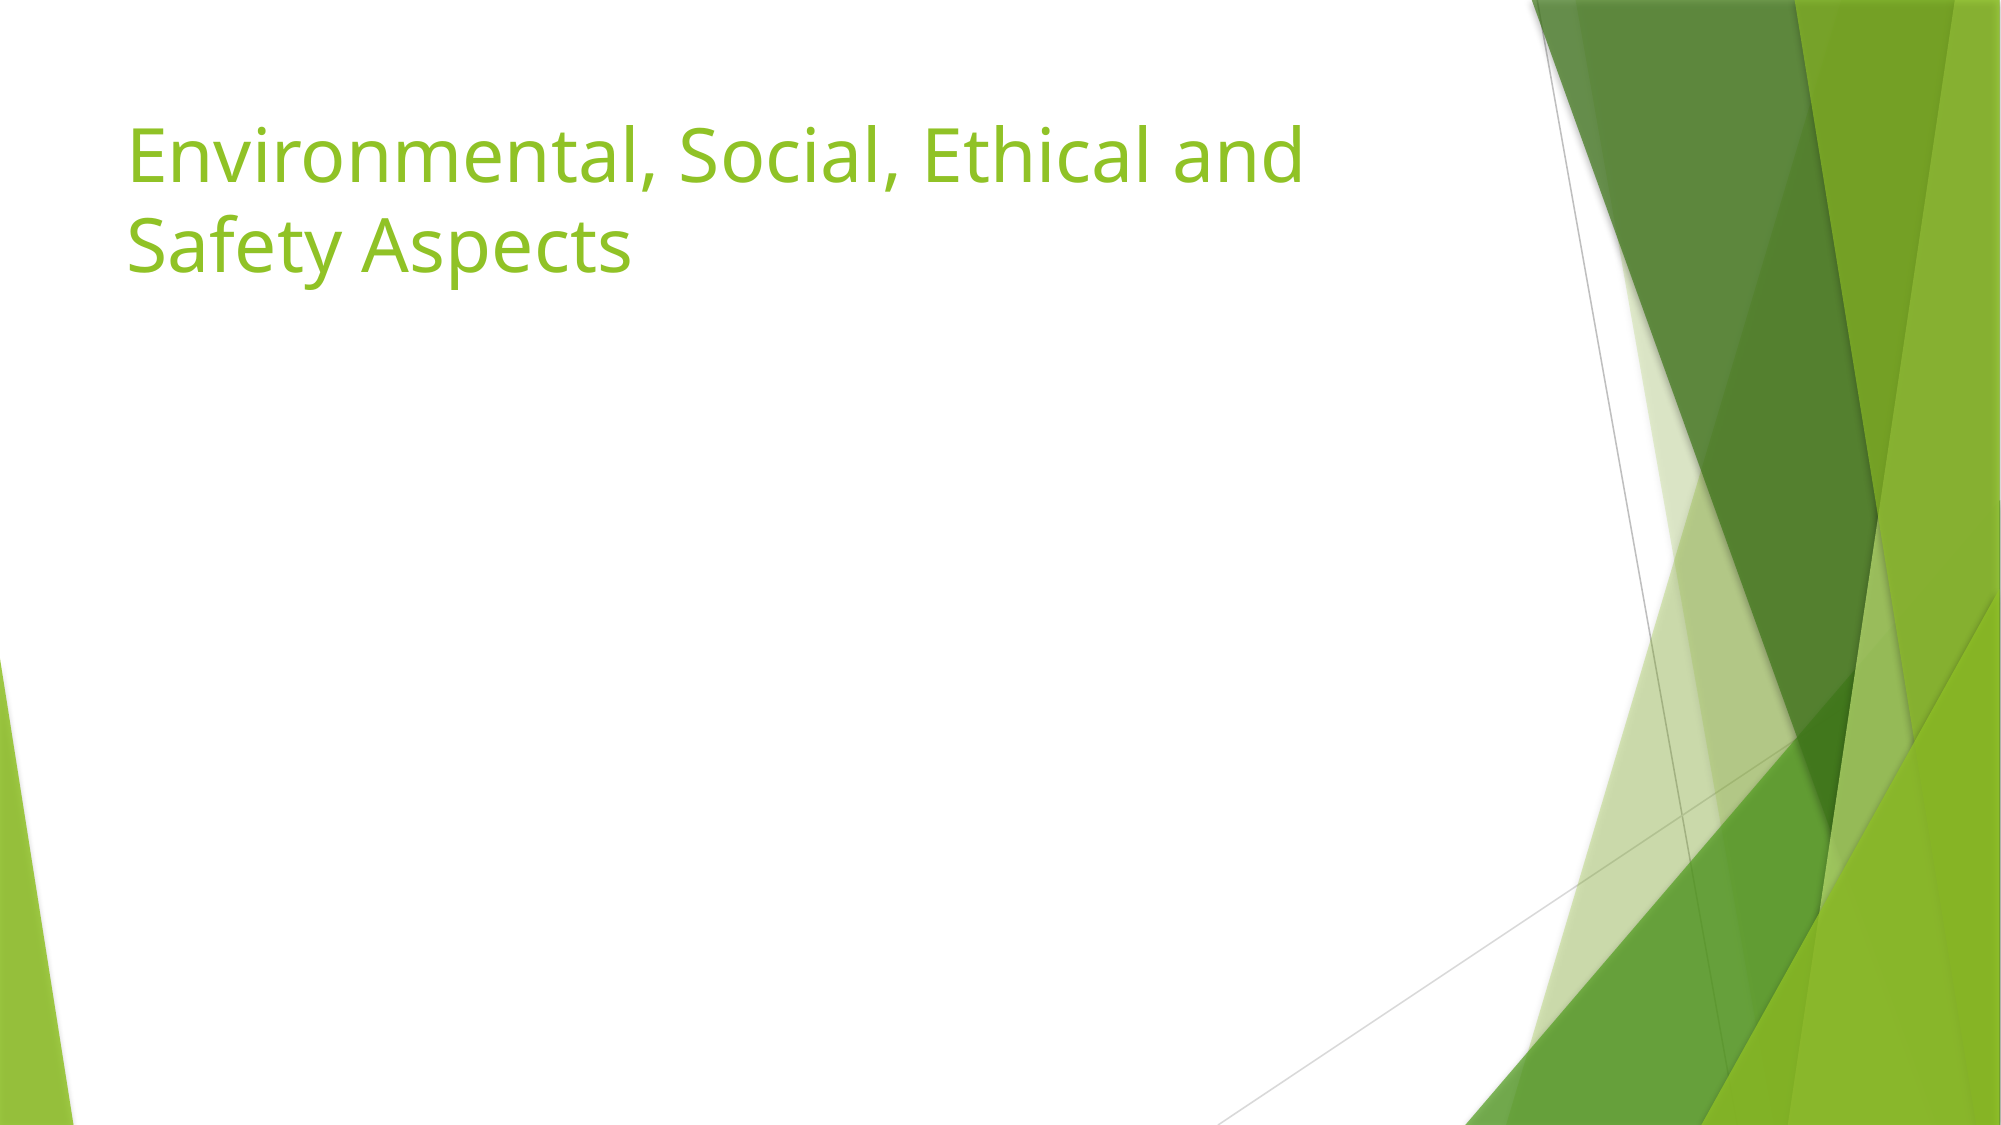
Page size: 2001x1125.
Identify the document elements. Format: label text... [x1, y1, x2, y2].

title Environmental, Social, Ethical and Safety Aspects [111, 99, 1522, 317]
